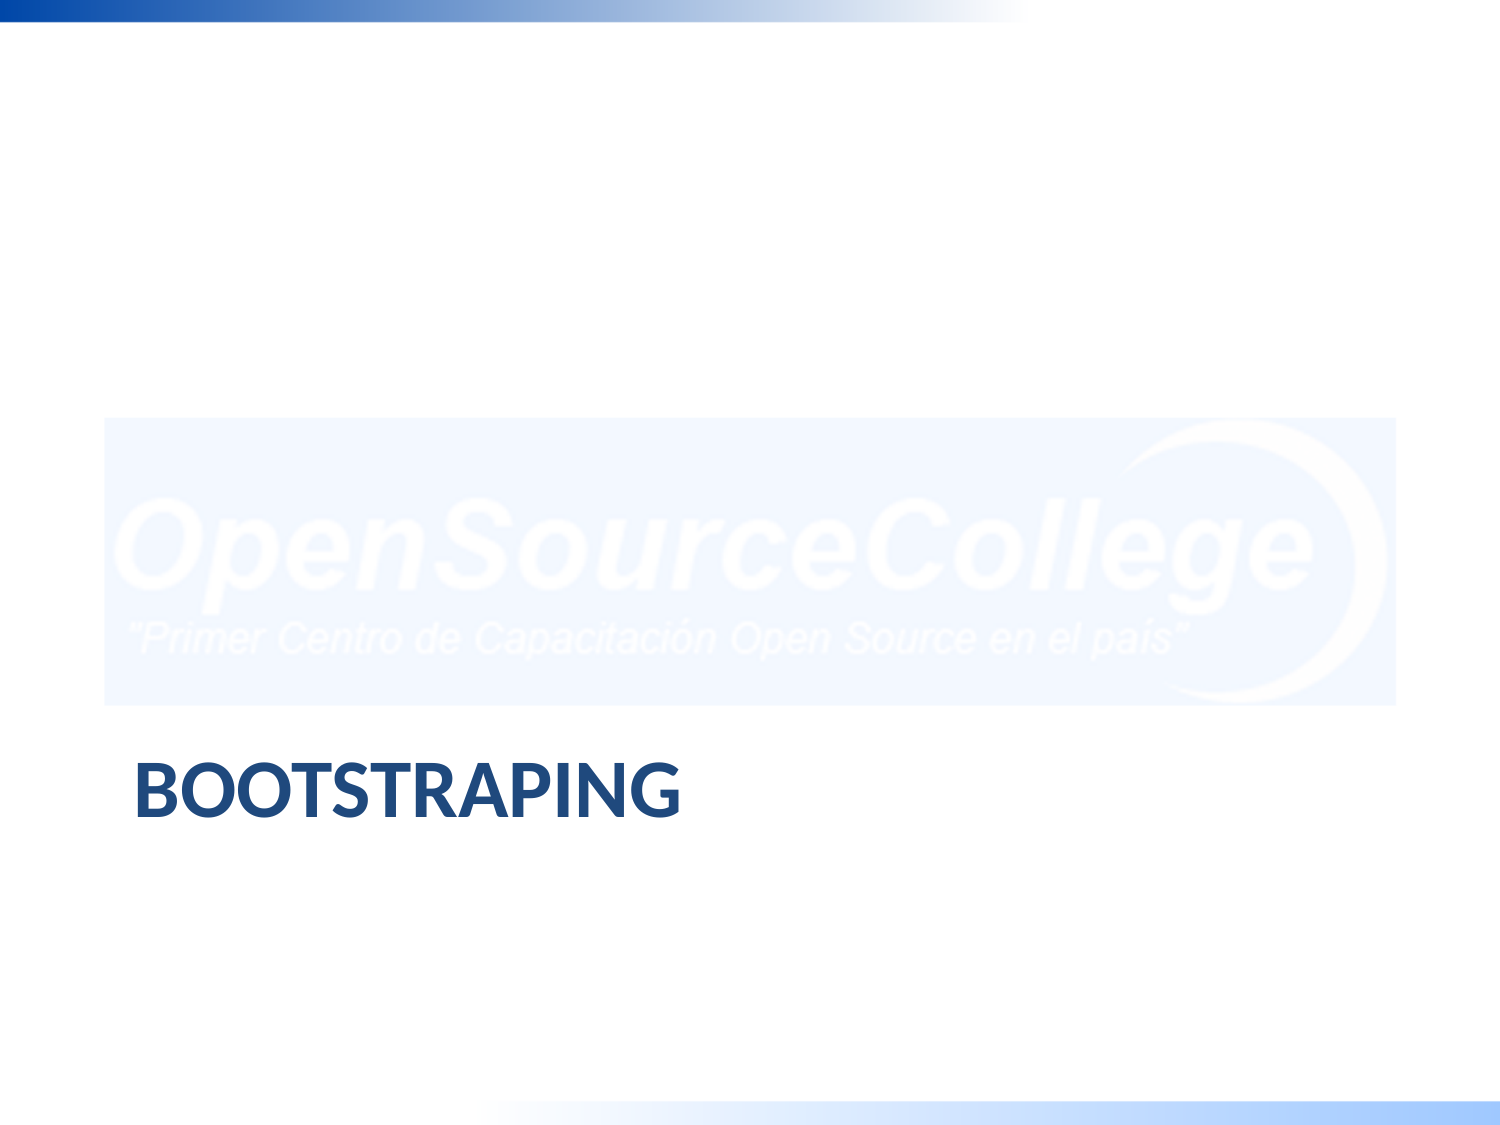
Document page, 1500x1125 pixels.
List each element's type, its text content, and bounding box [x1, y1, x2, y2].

picture [0, 0, 1500, 1125]
title Bootstraping [118, 726, 1394, 950]
